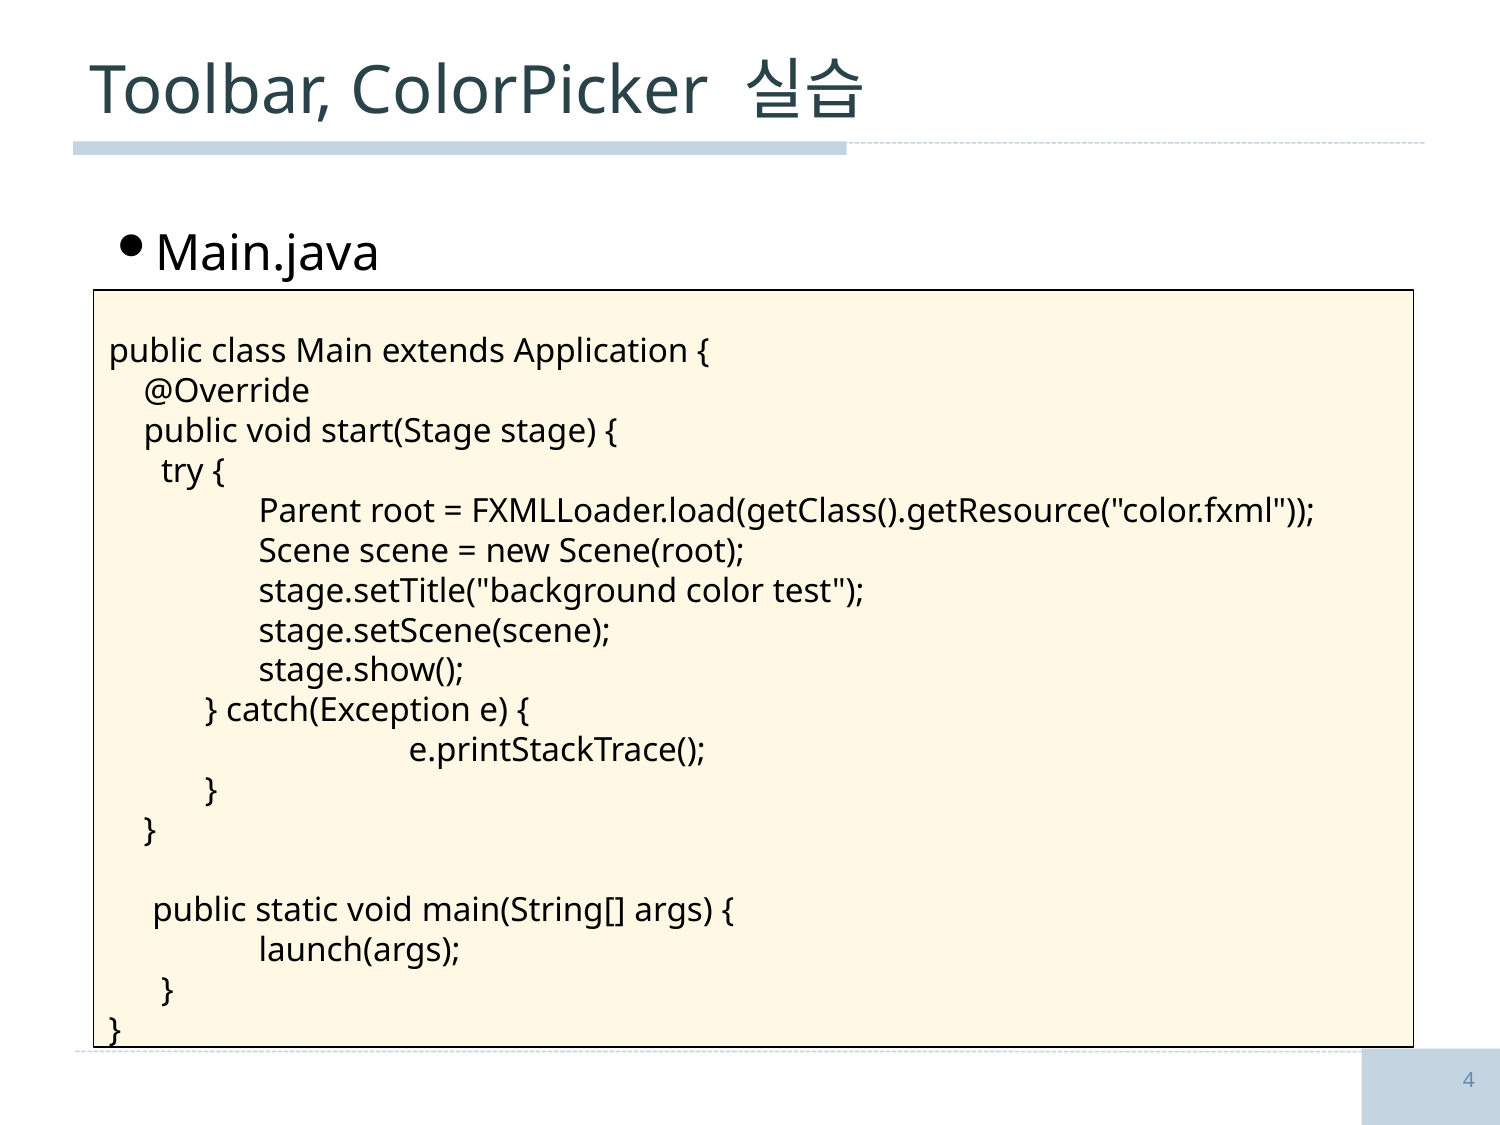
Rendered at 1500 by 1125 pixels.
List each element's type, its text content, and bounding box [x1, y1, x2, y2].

text_box public class Main extends Application { @Override public void start(Stage stage) { try { Parent root = FXMLLoader.load(getClass().getResource("color.fxml")); Scene scene = new Scene(root); stage.setTitle("background color test"); stage.setScene(scene); stage.show(); } catch(Exception e) { e.printStackTrace(); } } public static void main(String[] args) { launch(args); } } [92, 288, 1415, 1049]
list Main.java [102, 201, 1425, 292]
title Toolbar, ColorPicker 실습 [75, 24, 1425, 134]
